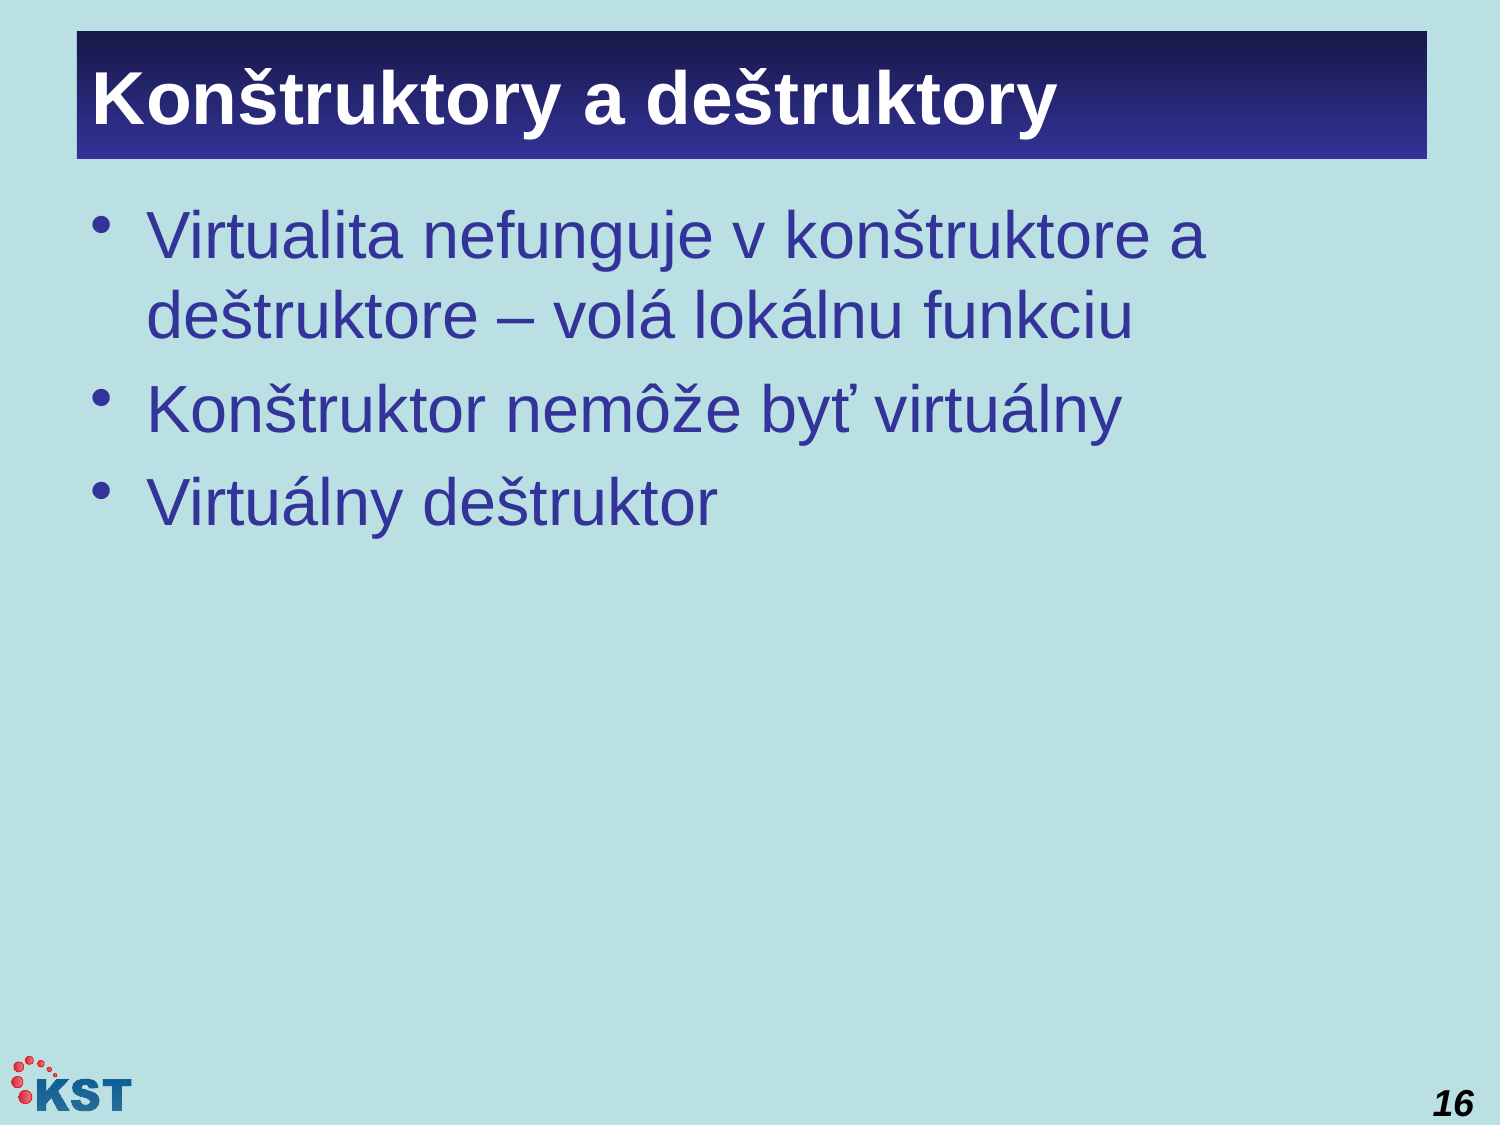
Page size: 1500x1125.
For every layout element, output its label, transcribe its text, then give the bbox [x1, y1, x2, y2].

list Virtualita nefunguje v konštruktore a deštruktore – volá lokálnu funkciu Konštruktor nemôže byť virtuálny Virtuálny deštruktor [75, 184, 1425, 1125]
picture [11, 1056, 134, 1116]
text_box 16 [1417, 1071, 1498, 1119]
title Konštruktory a deštruktory [76, 30, 1428, 159]
